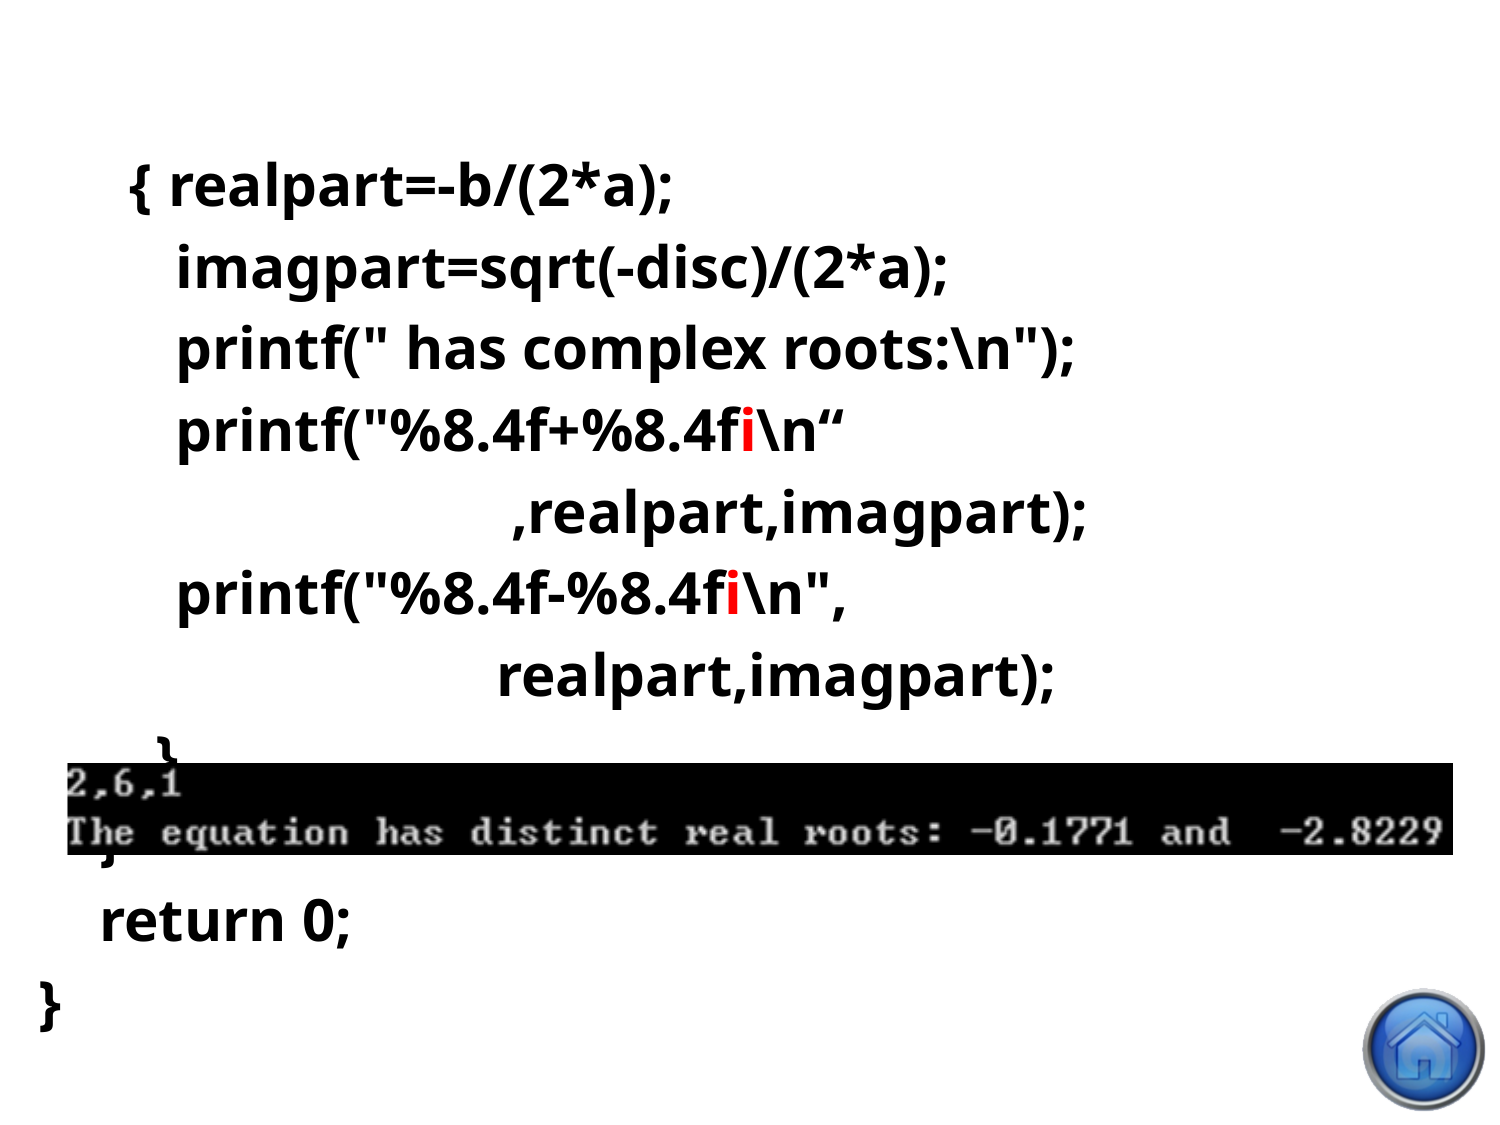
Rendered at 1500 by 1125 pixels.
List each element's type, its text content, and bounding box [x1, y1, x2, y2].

picture [1347, 973, 1500, 1125]
list { realpart=-b/(2*a); imagpart=sqrt(-disc)/(2*a); printf(" has complex roots:\n"); printf("%8.4f+%8.4fi\n“ ,realpart,imagpart); printf("%8.4f-%8.4fi\n", realpart,imagpart); } } return 0; } [23, 140, 1419, 1067]
picture [64, 763, 1453, 855]
